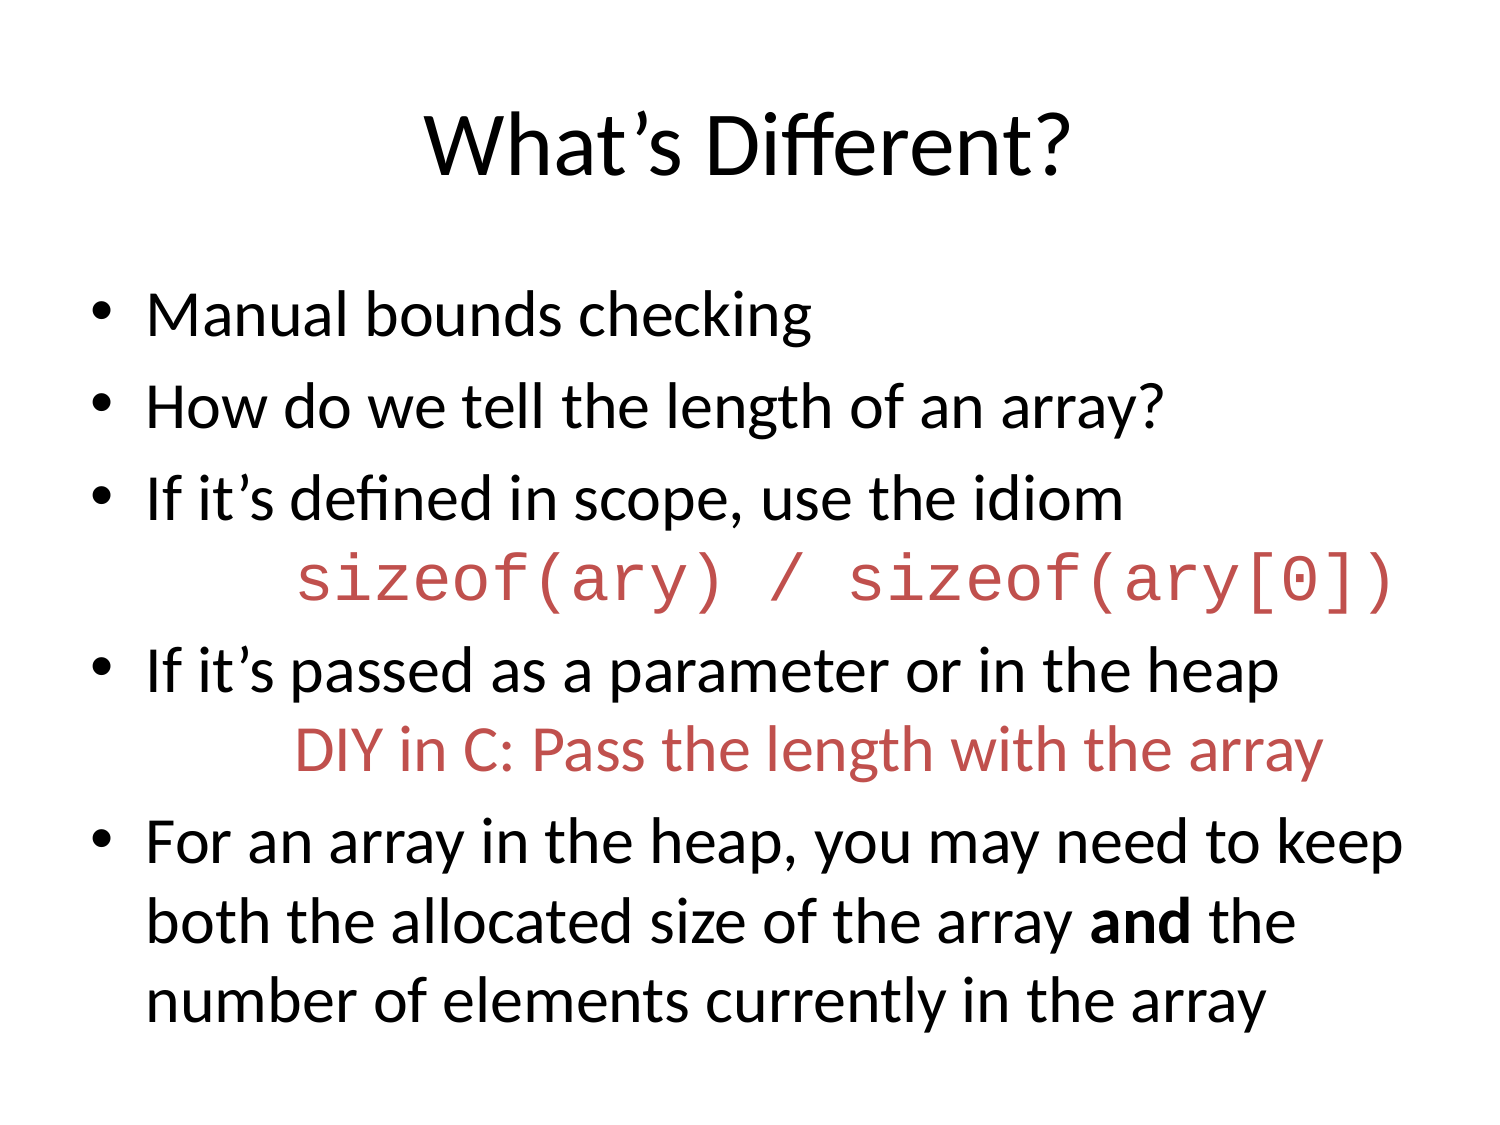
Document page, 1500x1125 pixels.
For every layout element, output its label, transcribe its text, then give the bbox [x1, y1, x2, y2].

title What’s Different? [75, 45, 1425, 233]
list Manual bounds checking How do we tell the length of an array? If it’s defined in scope, use the idiom sizeof(ary) / sizeof(ary[0]) If it’s passed as a parameter or in the heap DIY in C: Pass the length with the array For an array in the heap, you may need to keep both the allocated size of the array and the number of elements currently in the array [75, 262, 1425, 1093]
